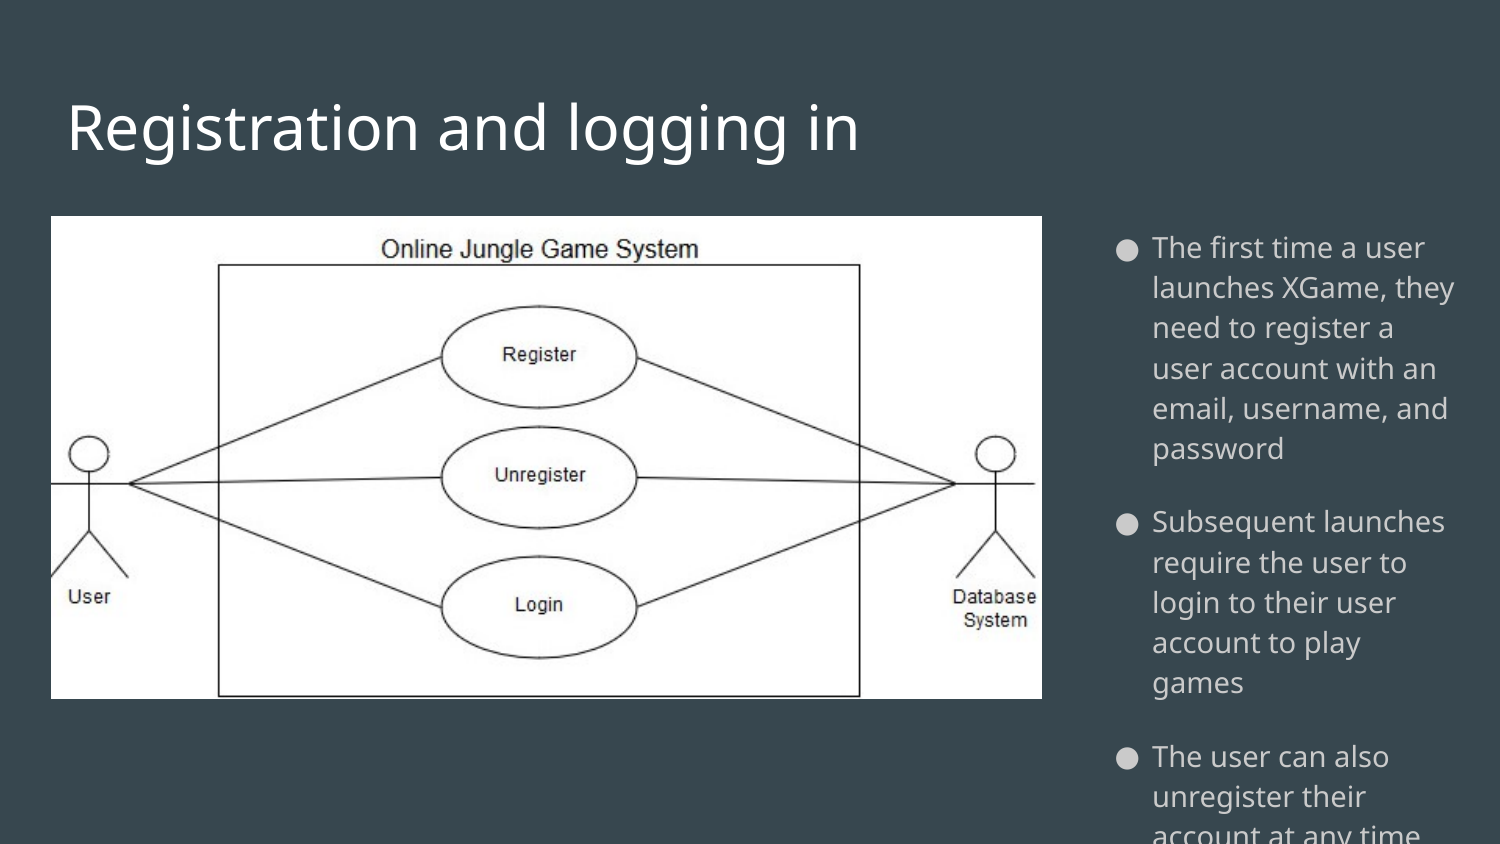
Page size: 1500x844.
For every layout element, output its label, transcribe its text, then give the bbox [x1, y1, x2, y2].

title Registration and logging in [51, 72, 1449, 167]
list The first time a user launches XGame, they need to register a user account with an email, username, and password Subsequent launches require the user to login to their user account to play games The user can also unregister their account at any time [1062, 209, 1472, 767]
picture [50, 215, 1042, 700]
